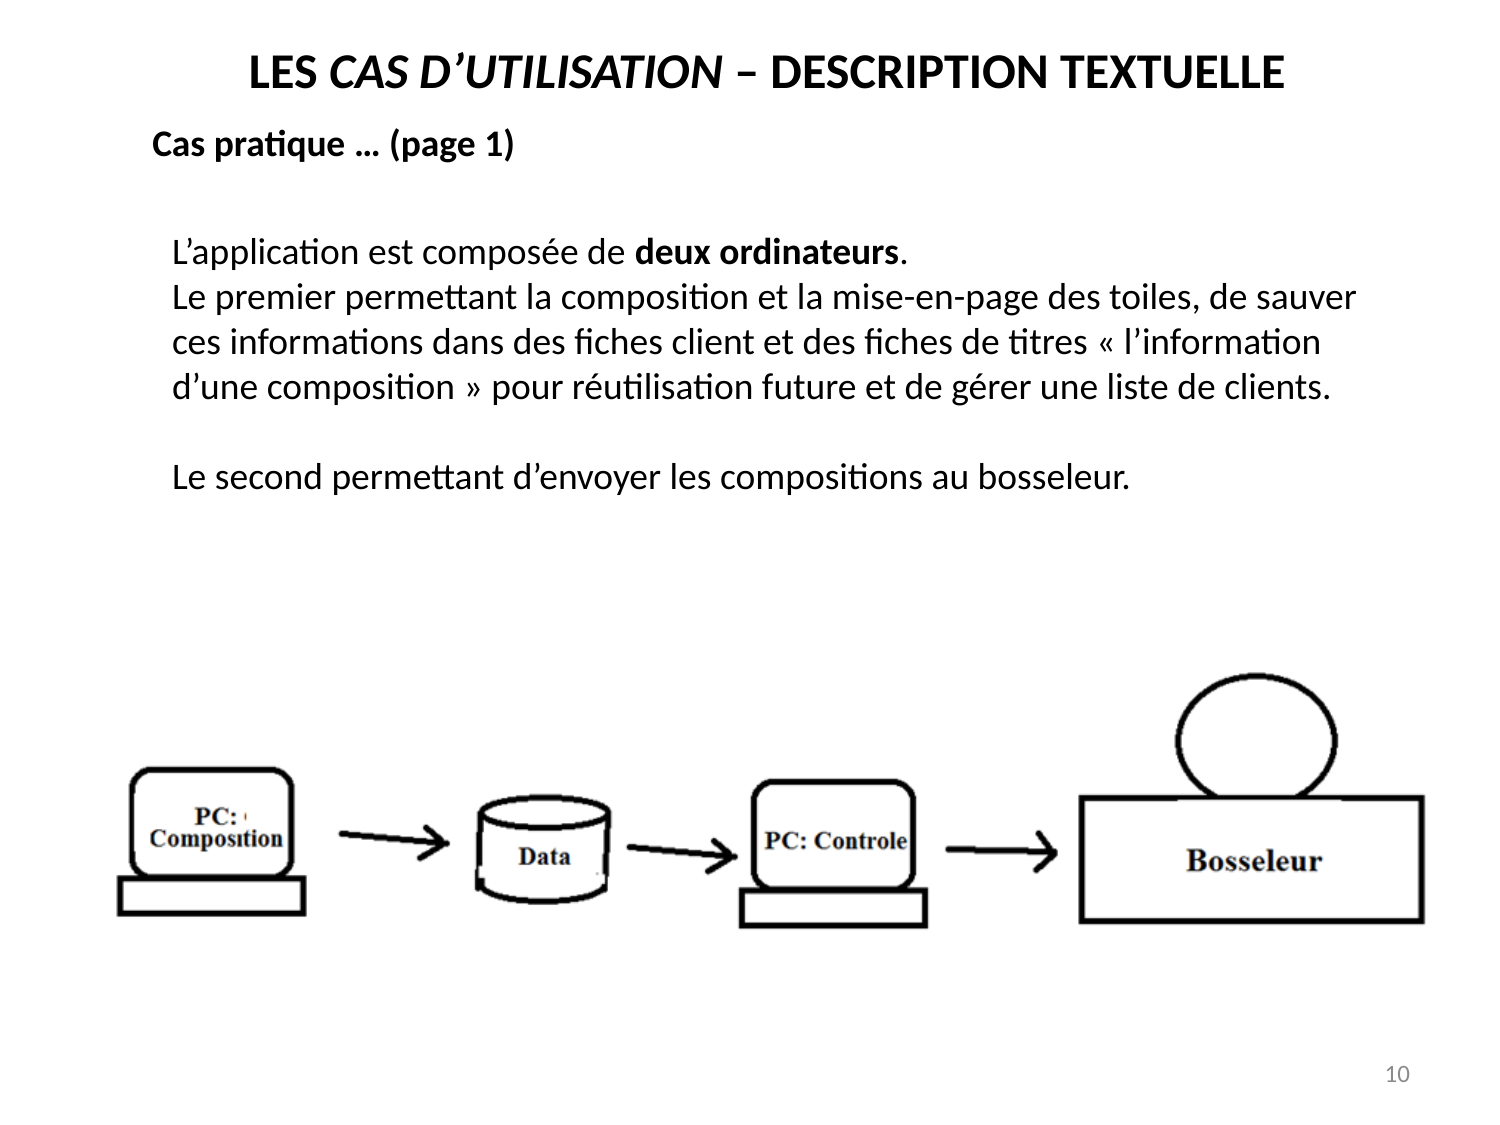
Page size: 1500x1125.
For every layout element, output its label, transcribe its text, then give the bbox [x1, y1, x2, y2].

text_box L’application est composée de deux ordinateurs. Le premier permettant la composition et la mise-en-page des toiles, de sauver ces informations dans des fiches client et des fiches de titres « l’information d’une composition » pour réutilisation future et de gérer une liste de clients. Le second permettant d’envoyer les compositions au bosseleur. [157, 219, 1376, 550]
slide_number 10 [1074, 1042, 1425, 1103]
text_box LES CAS D’UTILISATION – DESCRIPTION TEXTUELLE [86, 30, 1449, 106]
text_box Cas pratique … (page 1) [137, 112, 531, 172]
picture [37, 668, 1450, 948]
